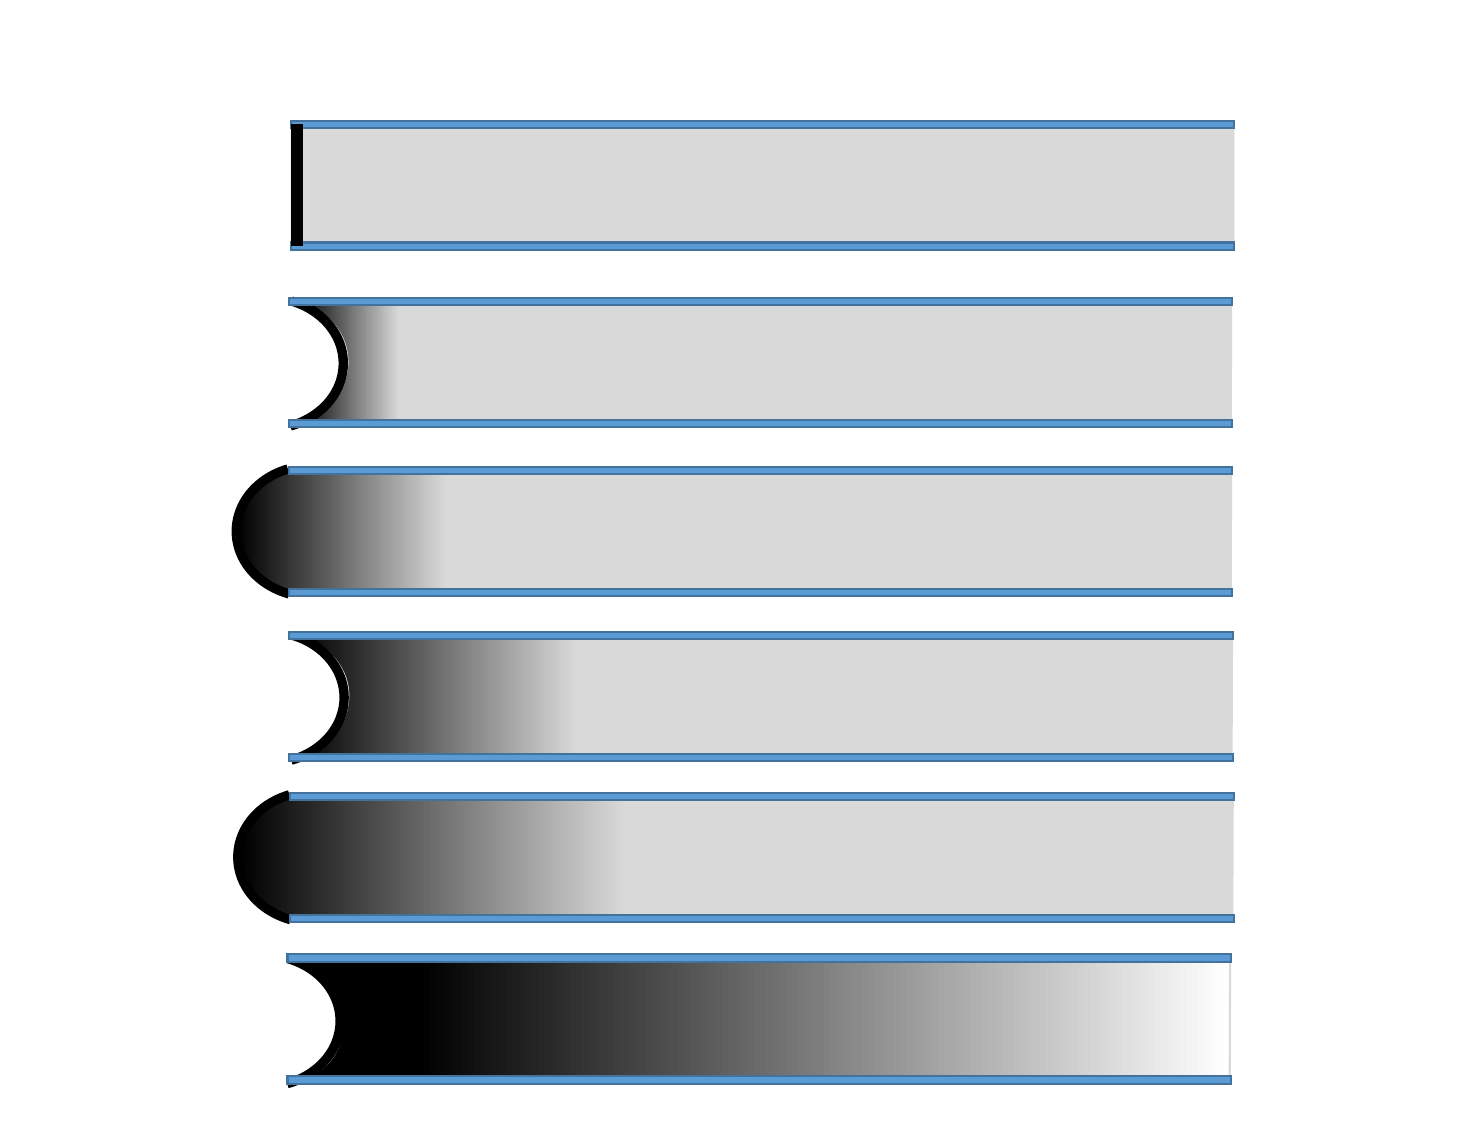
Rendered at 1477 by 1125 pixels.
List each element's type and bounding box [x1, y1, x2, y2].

text_box [188, 120, 1235, 1087]
